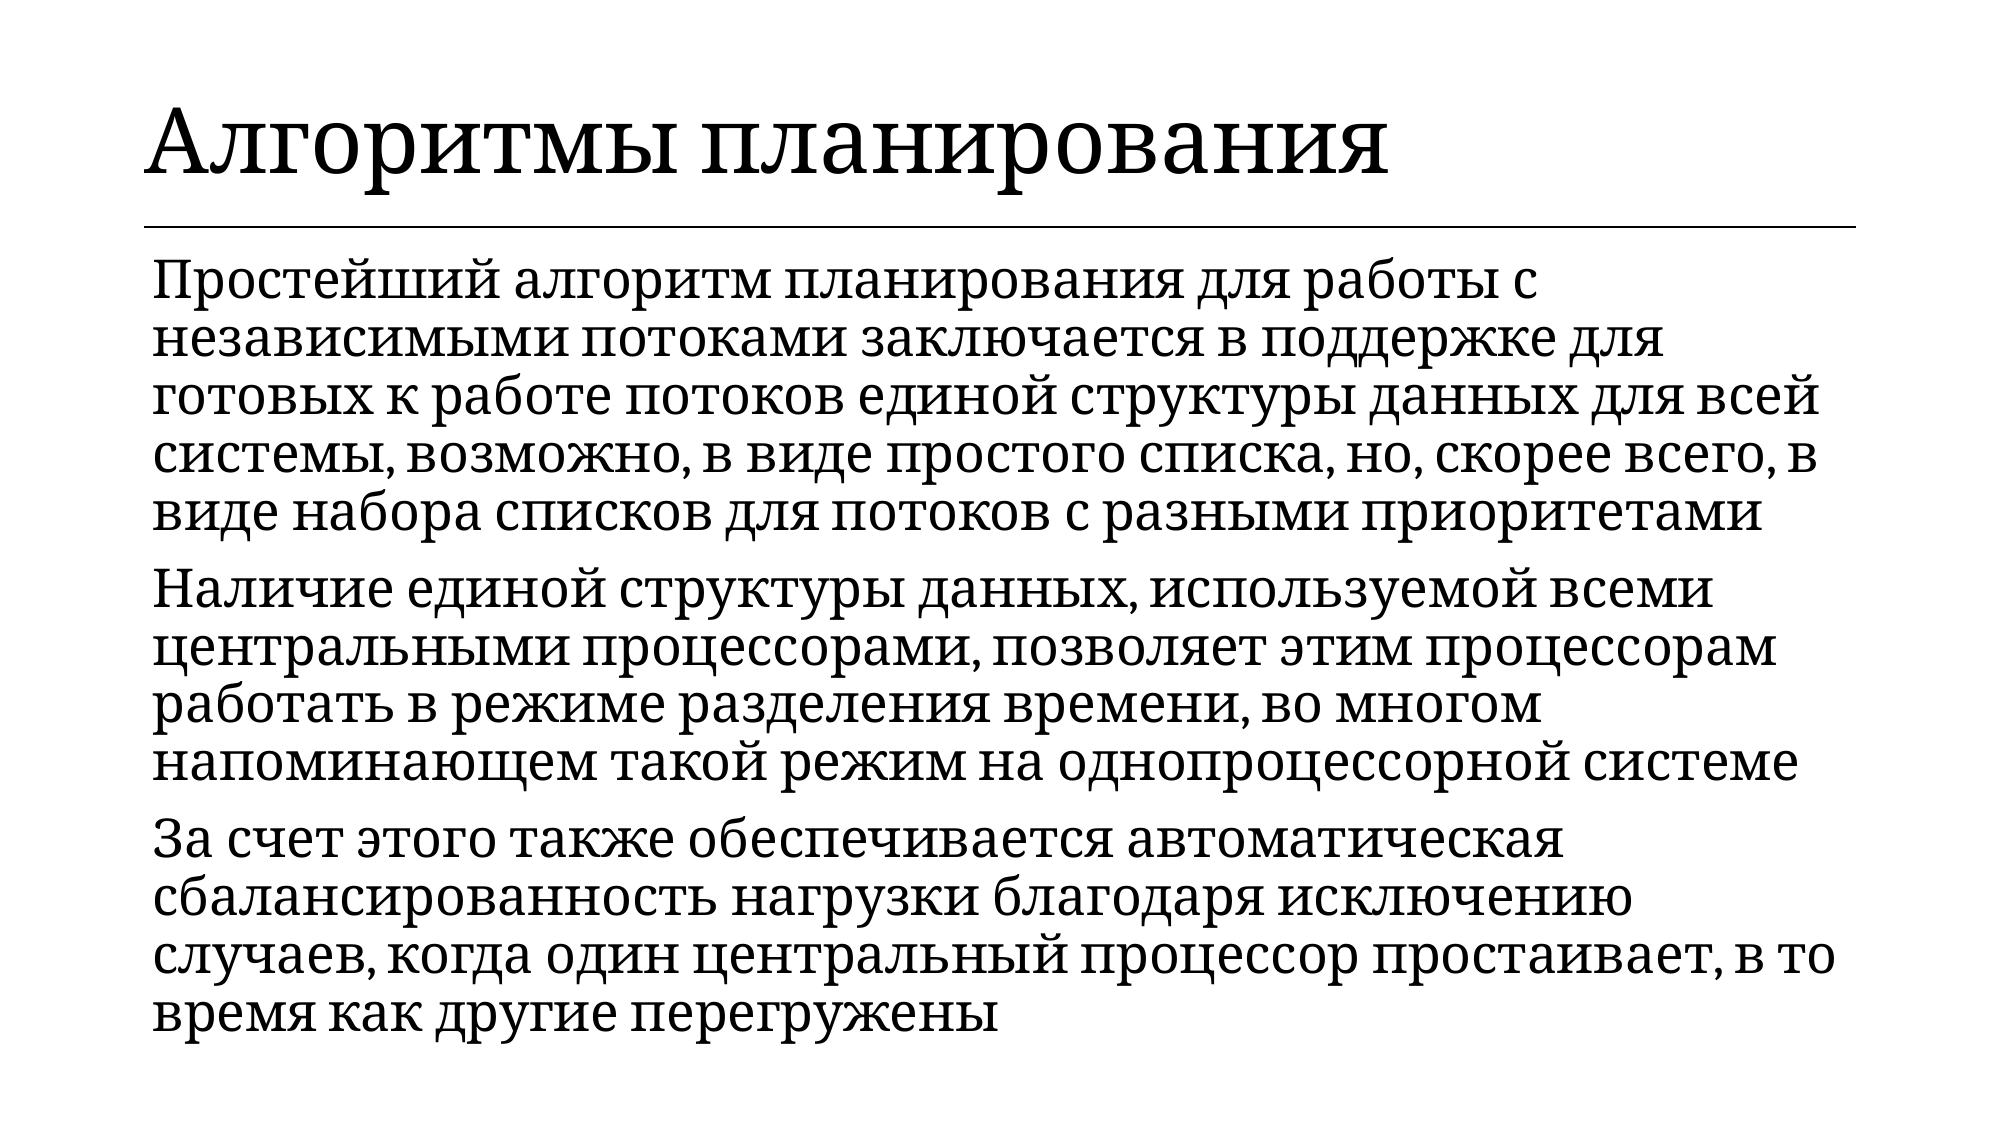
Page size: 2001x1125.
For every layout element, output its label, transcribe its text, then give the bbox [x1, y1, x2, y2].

table_header Алгоритмы планирования [144, 60, 1856, 226]
list Простейший алгоритм планирования для работы с независимыми потоками заключается в поддержке для готовых к работе потоков единой структуры данных для всей системы, возможно, в виде простого списка, но, скорее всего, в виде набора списков для потоков с разными приоритетами Наличие единой структуры данных, используемой всеми центральными процессорами, позволяет этим процессорам работать в режиме разделения времени, во многом напоминающем такой режим на однопроцессорной системе За счет этого также обеспечивается автоматическая сбалансированность нагрузки благодаря исключению случаев, когда один центральный процессор простаивает, в то время как другие перегружены [137, 245, 1856, 1066]
